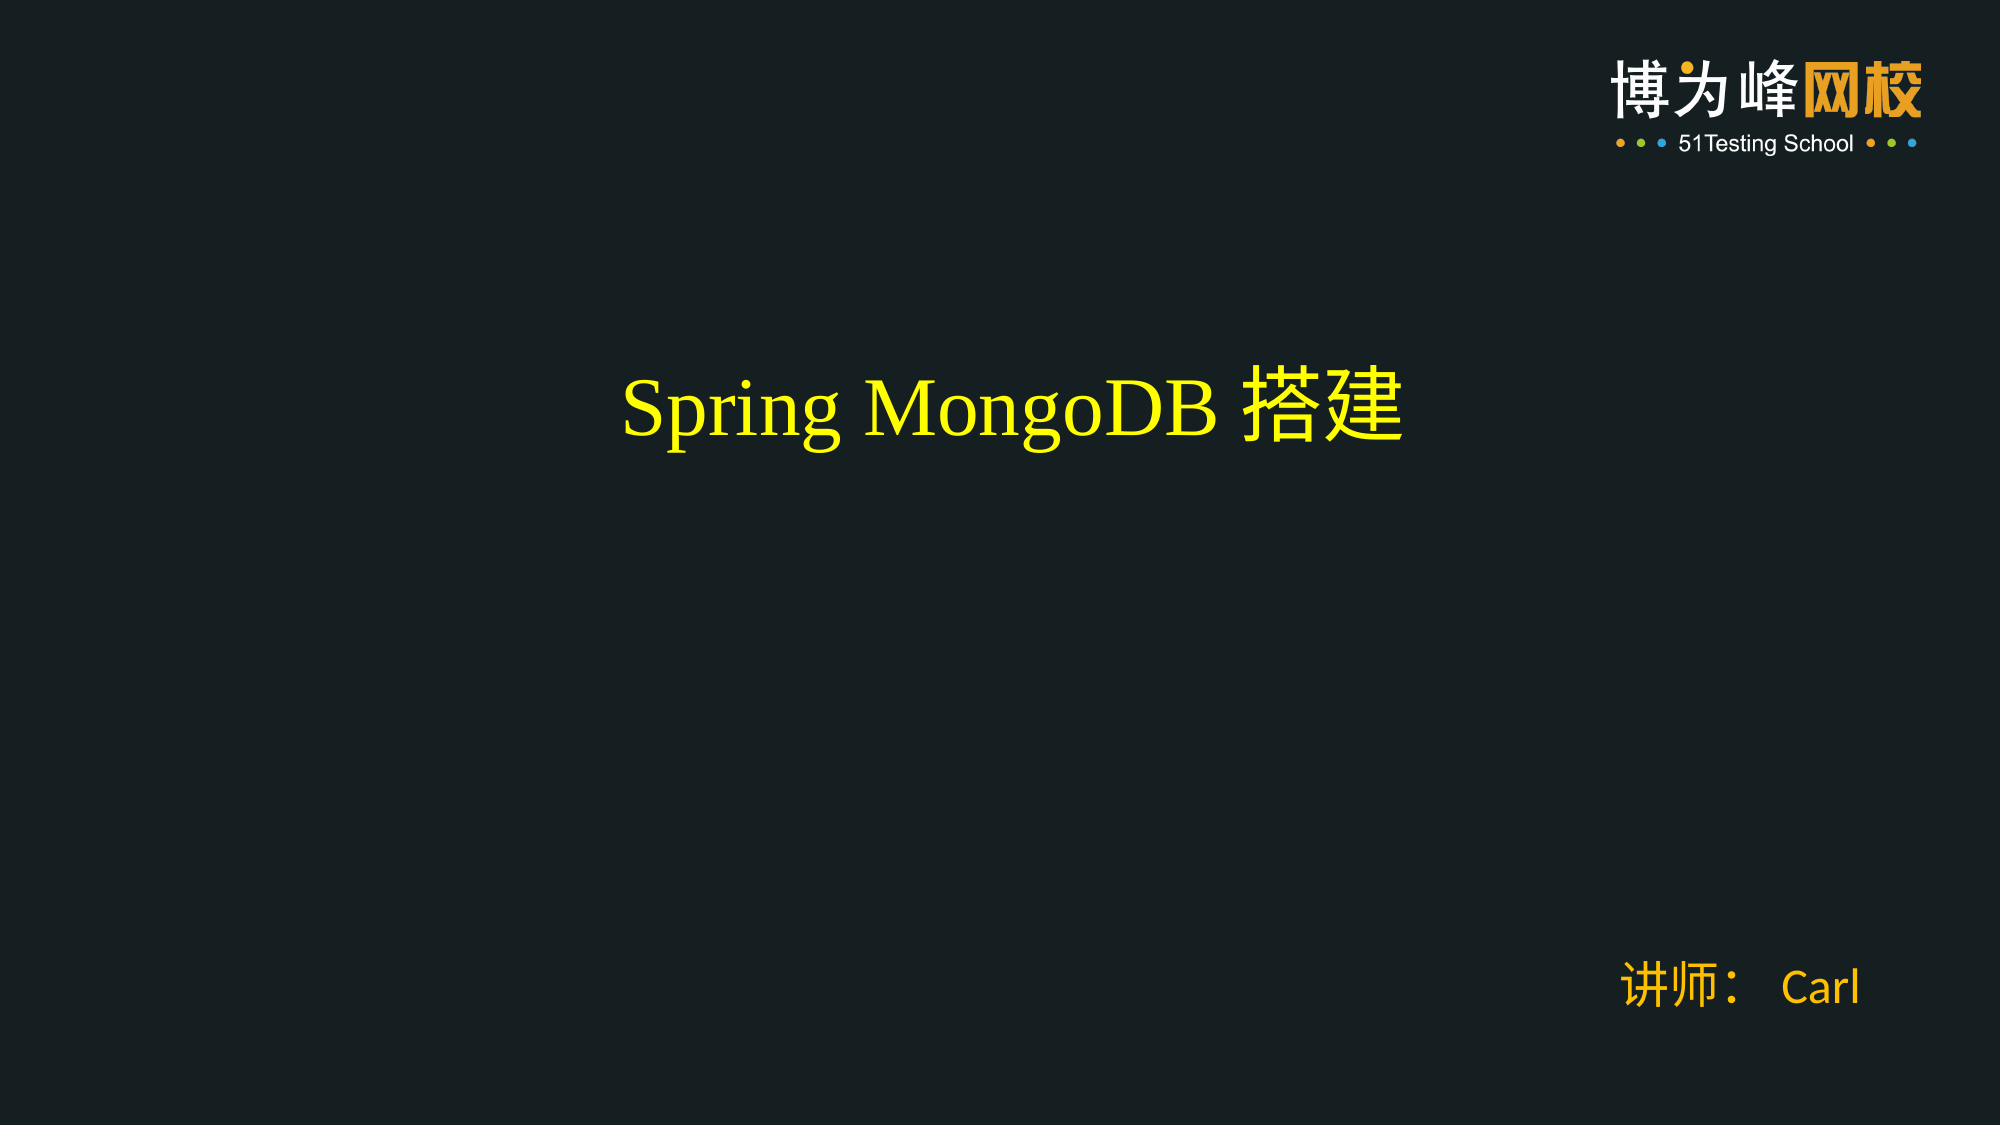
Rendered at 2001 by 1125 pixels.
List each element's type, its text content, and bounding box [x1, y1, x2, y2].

title Spring MongoDB搭建 [150, 355, 1876, 699]
text_box 讲师：Carl [899, 945, 1876, 1021]
picture [1611, 59, 1921, 156]
